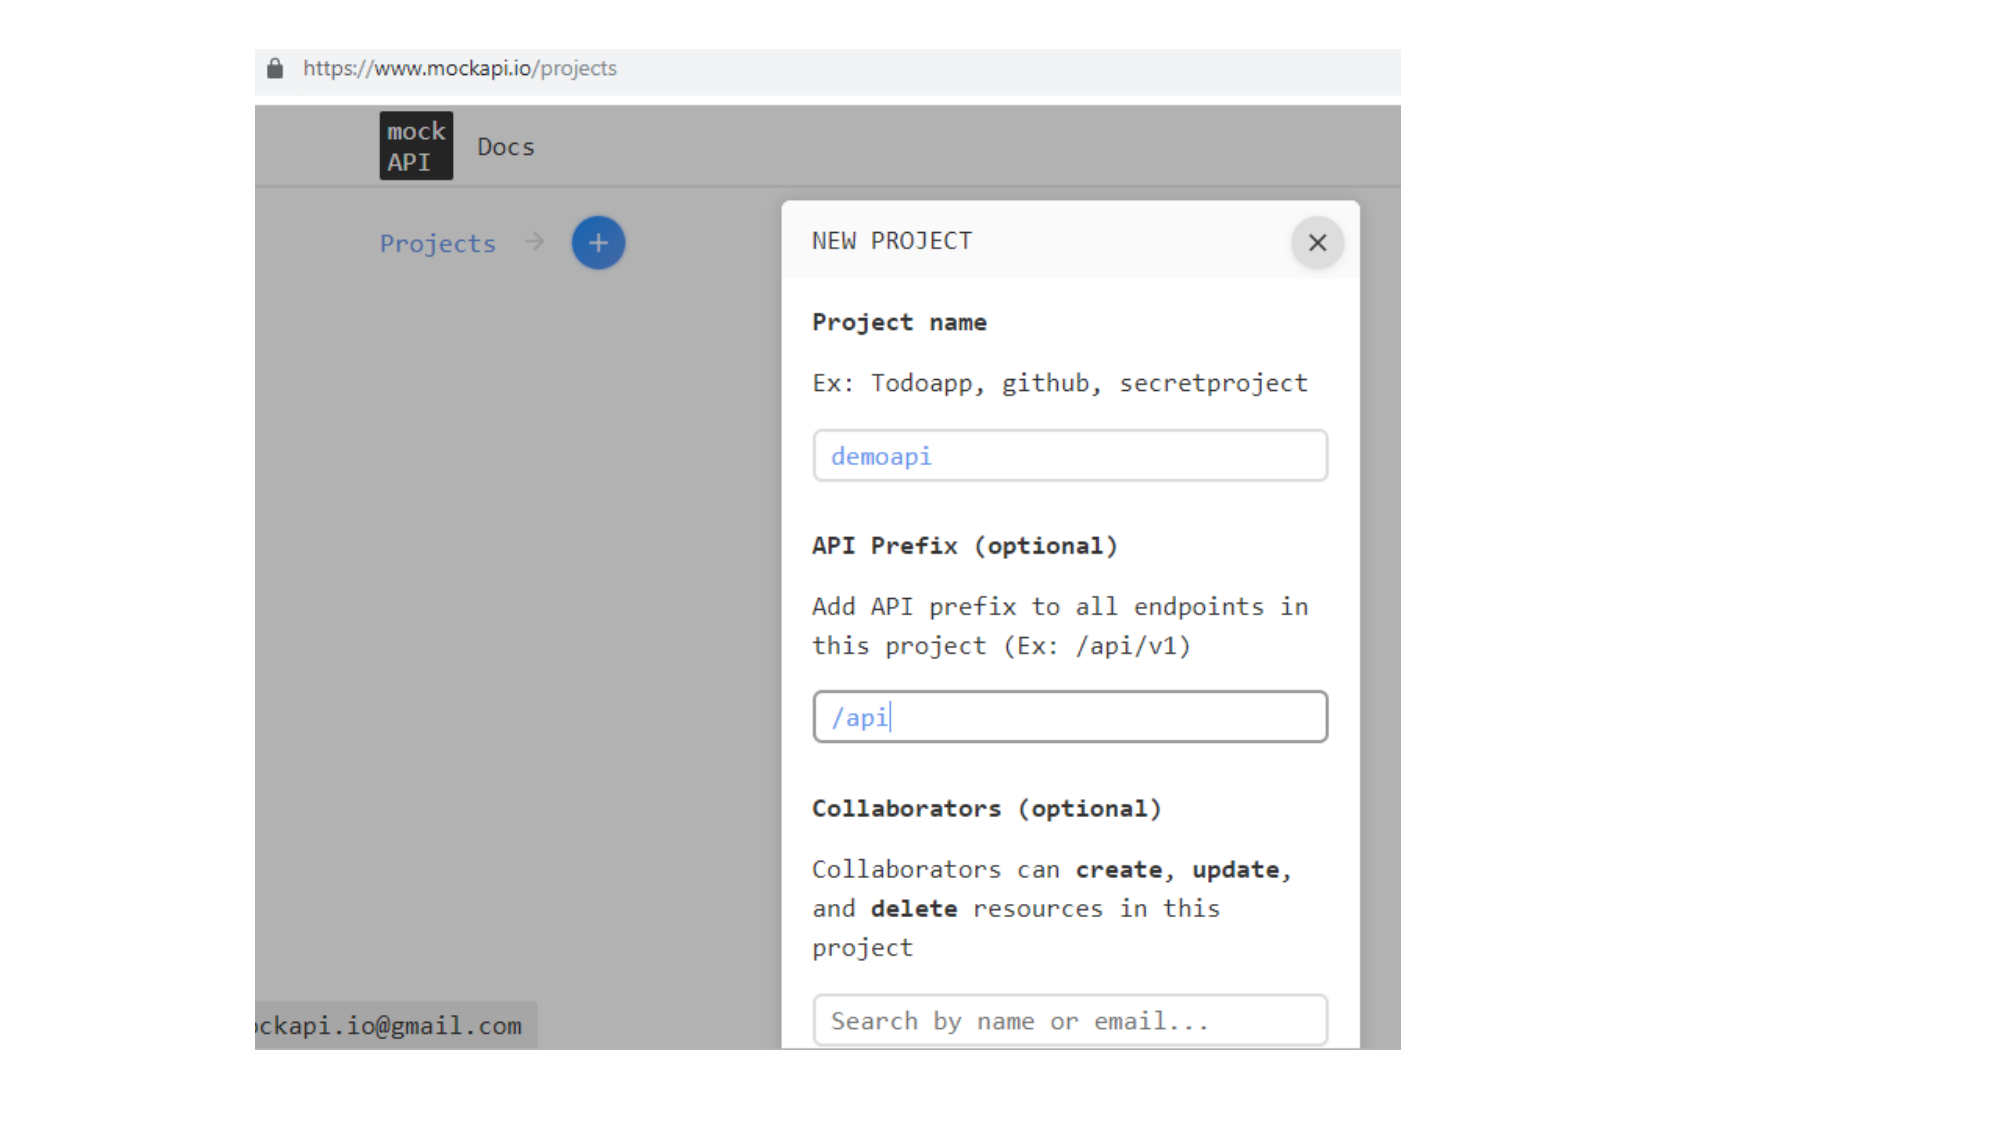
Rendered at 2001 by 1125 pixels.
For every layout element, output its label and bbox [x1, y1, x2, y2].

picture [255, 49, 1401, 1050]
